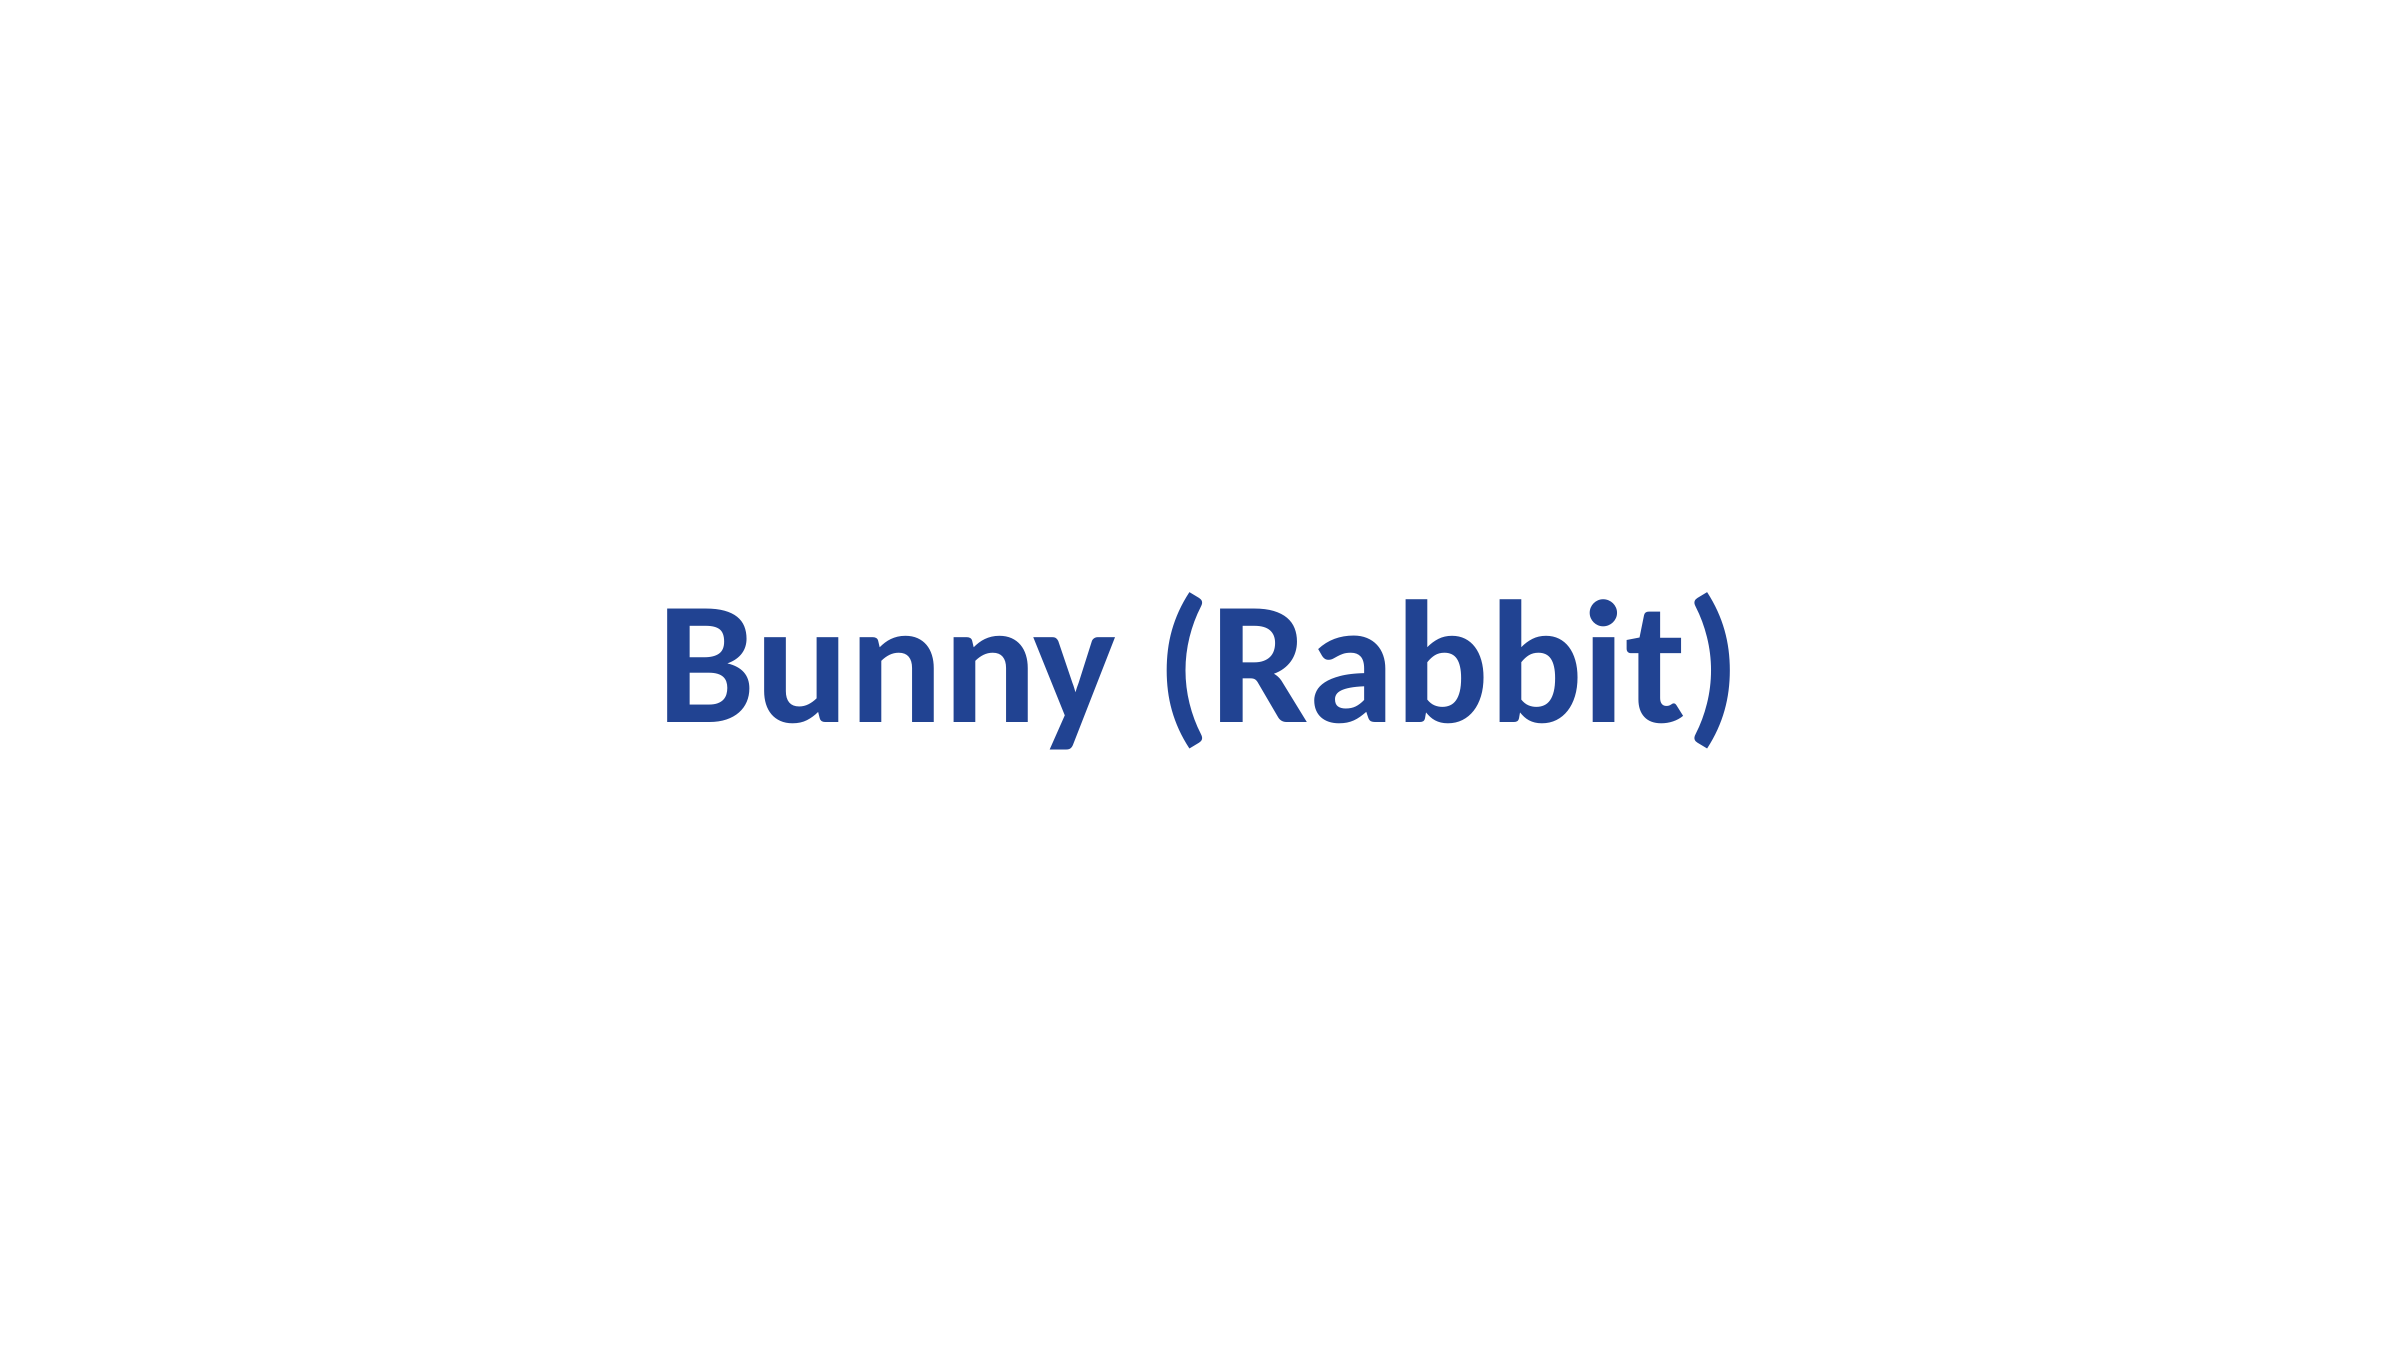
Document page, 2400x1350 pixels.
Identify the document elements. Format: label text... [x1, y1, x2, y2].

text_box Bunny (Rabbit) [642, 539, 1758, 765]
